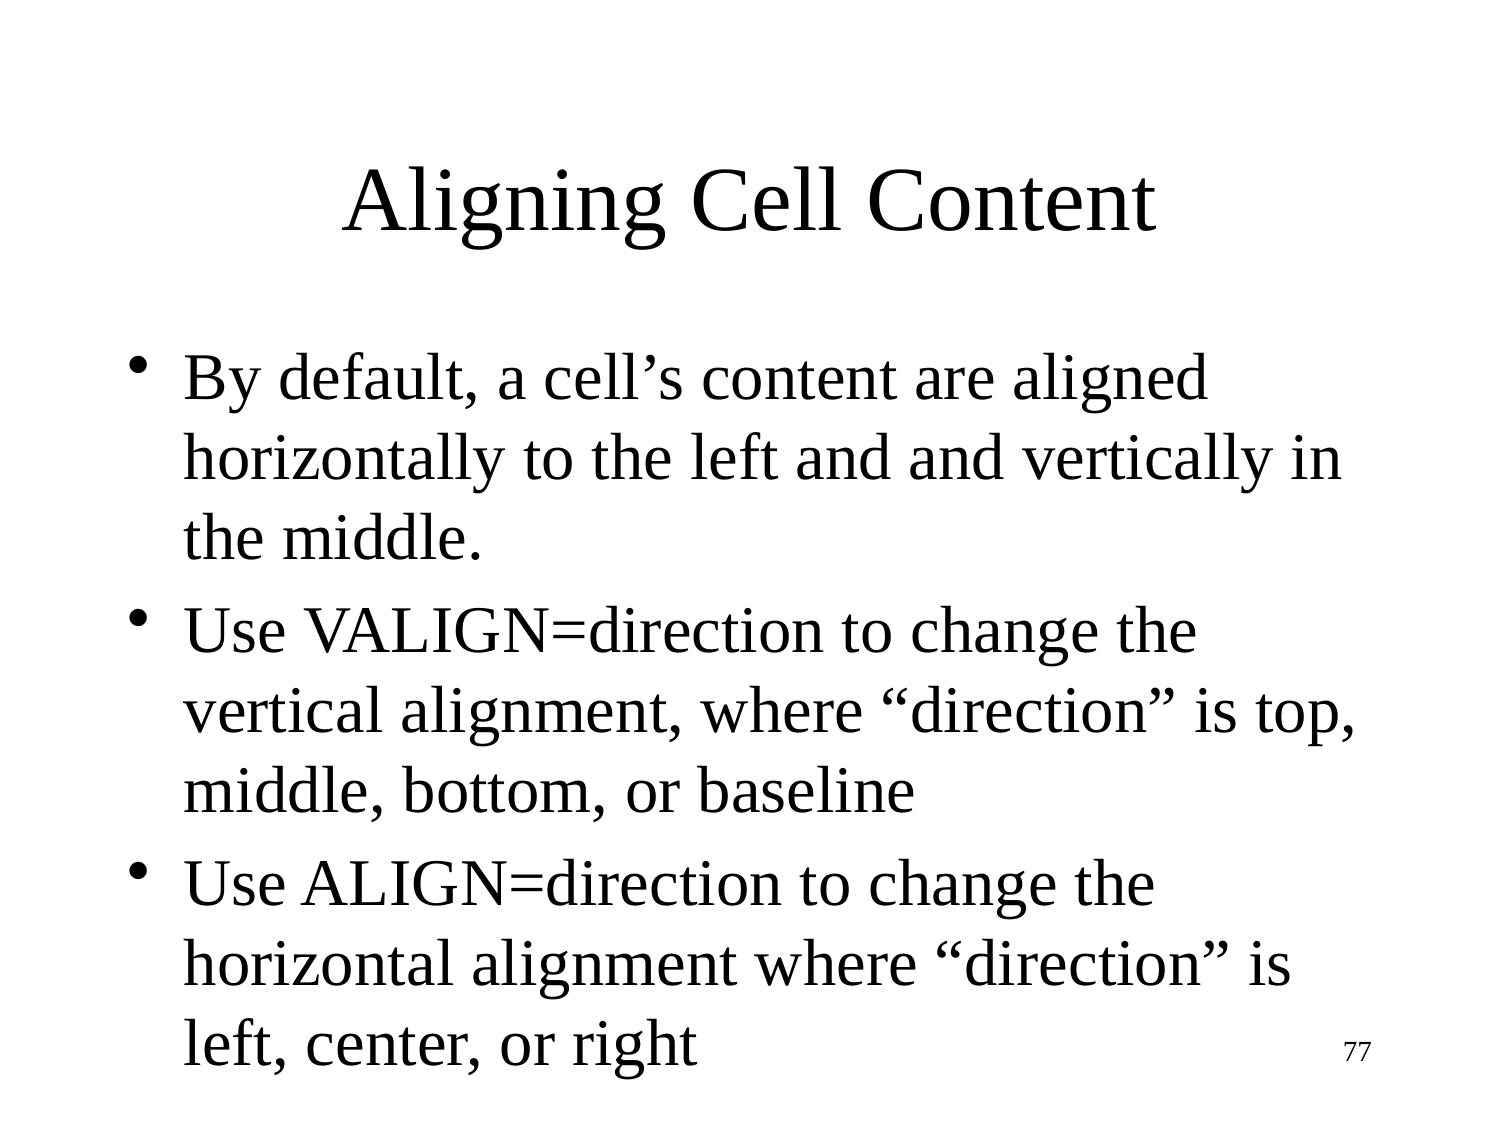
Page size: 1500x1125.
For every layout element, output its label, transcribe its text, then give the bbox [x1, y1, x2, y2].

title Aligning Cell Content [112, 99, 1388, 288]
list By default, a cell’s content are aligned horizontally to the left and and vertically in the middle. Use VALIGN=direction to change the vertical alignment, where “direction” is top, middle, bottom, or baseline Use ALIGN=direction to change the horizontal alignment where “direction” is left, center, or right [112, 324, 1388, 1001]
slide_number 77 [1074, 1024, 1388, 1101]
